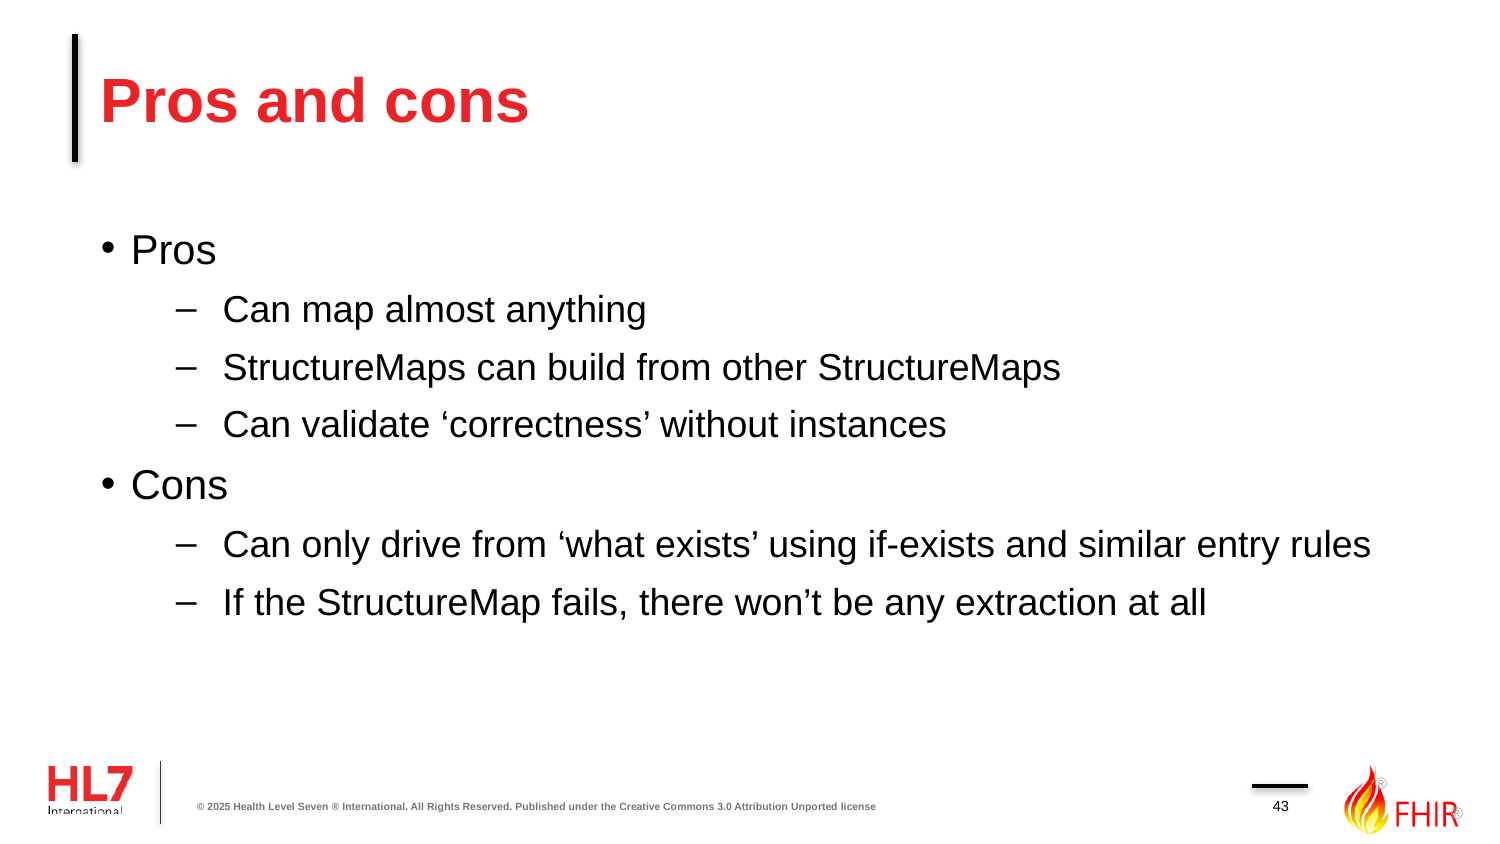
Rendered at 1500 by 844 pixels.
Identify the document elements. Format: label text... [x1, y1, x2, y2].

title Pros and cons [100, 33, 1451, 163]
list Pros Can map almost anything StructureMaps can build from other StructureMaps Can validate ‘correctness’ without instances Cons Can only drive from ‘what exists’ using if-exists and similar entry rules If the StructureMap fails, there won’t be any extraction at all [100, 222, 1451, 731]
footer © 2025 Health Level Seven ® International. All Rights Reserved. Published under the Creative Commons 3.0 Attribution Unported license [196, 786, 941, 813]
slide_number 43 [1258, 786, 1304, 814]
picture [1339, 760, 1463, 837]
